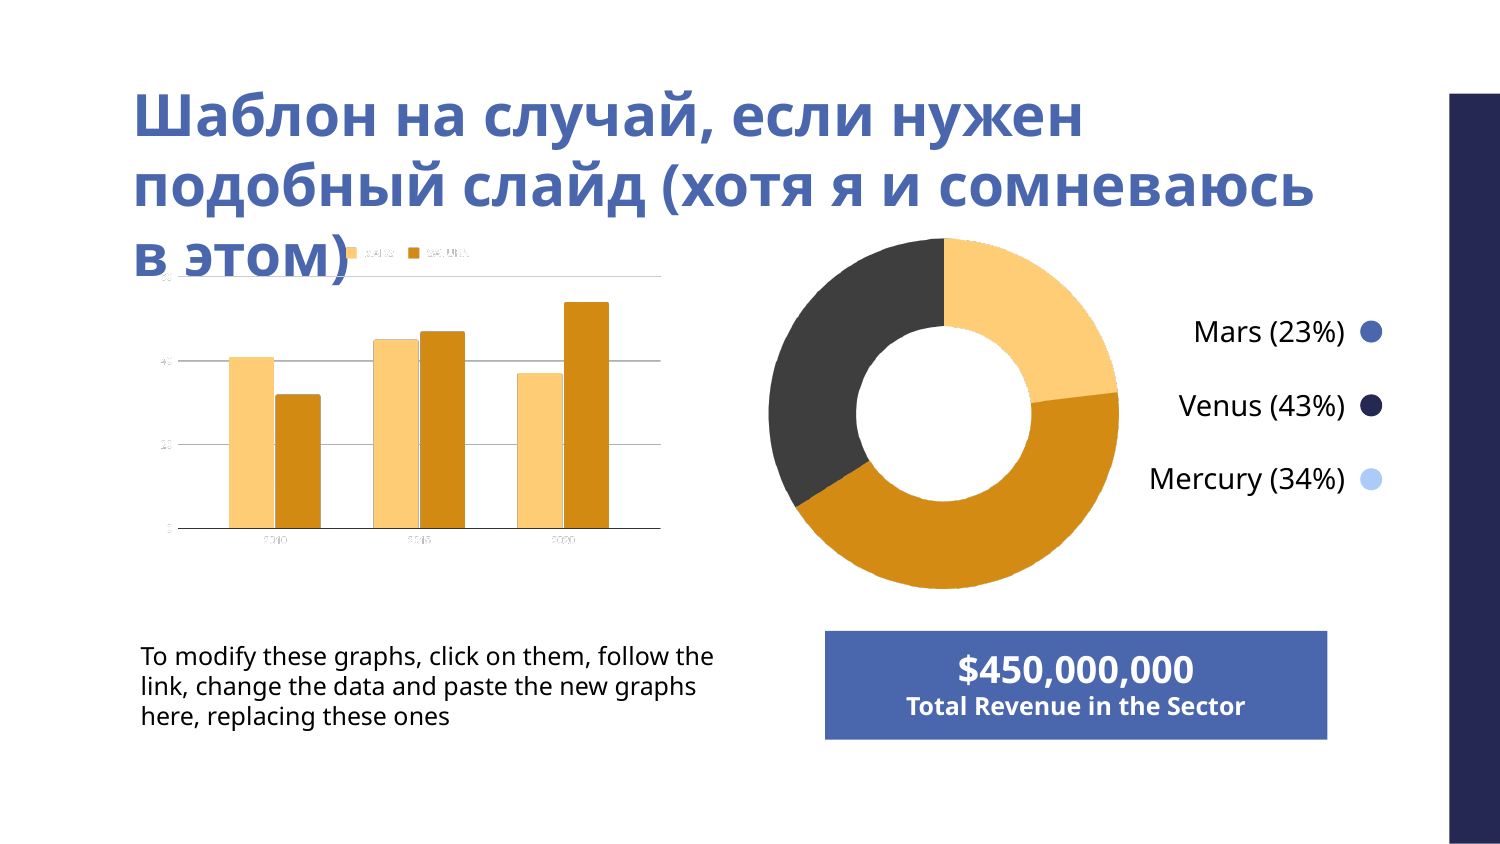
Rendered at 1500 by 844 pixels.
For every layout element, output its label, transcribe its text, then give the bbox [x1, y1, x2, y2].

subtitle Mercury (34%) [1146, 445, 1361, 513]
text_box $450,000,000 Total Revenue in the Sector [825, 630, 1328, 740]
subtitle Mars (23%) [1146, 297, 1361, 365]
text_box [1361, 320, 1383, 343]
text_box [1361, 468, 1383, 491]
subtitle Venus (43%) [1146, 371, 1361, 439]
picture [138, 230, 677, 564]
title Шаблон на случай, если нужен подобный слайд (хотя я и сомневаюсь в этом) [117, 62, 1383, 170]
text_box To modify these graphs, click on them, follow the link, change the data and paste the new graphs here, replacing these ones [125, 635, 739, 736]
text_box [1361, 394, 1383, 417]
picture [745, 217, 1142, 607]
